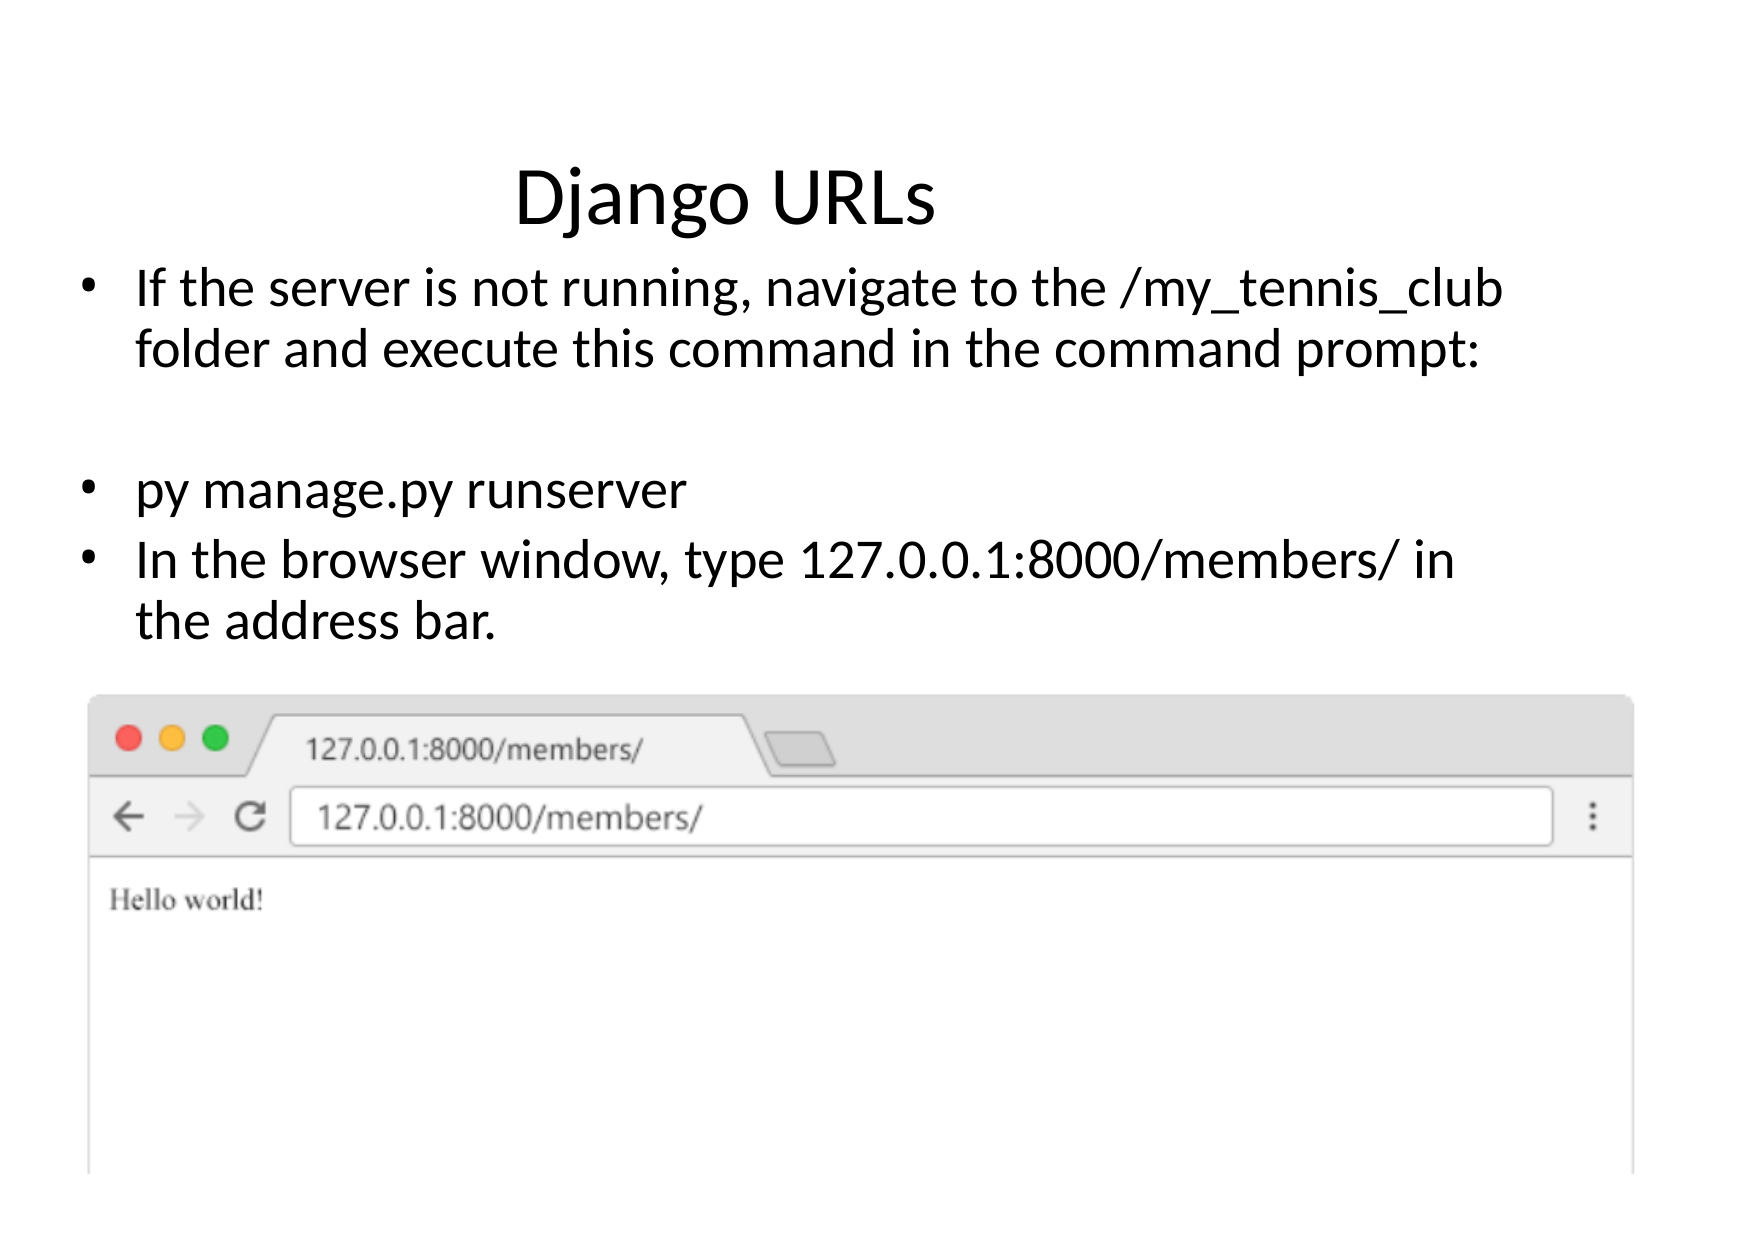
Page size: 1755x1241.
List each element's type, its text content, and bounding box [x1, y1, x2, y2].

title Django URLs [359, 51, 1395, 247]
picture [71, 682, 1678, 1174]
text_box If the server is not running, navigate to the /my_tennis_club folder and execute this command in the command prompt: py manage.py runserver In the browser window, type 127.0.0.1:8000/members/ in the address bar. [77, 247, 1537, 651]
